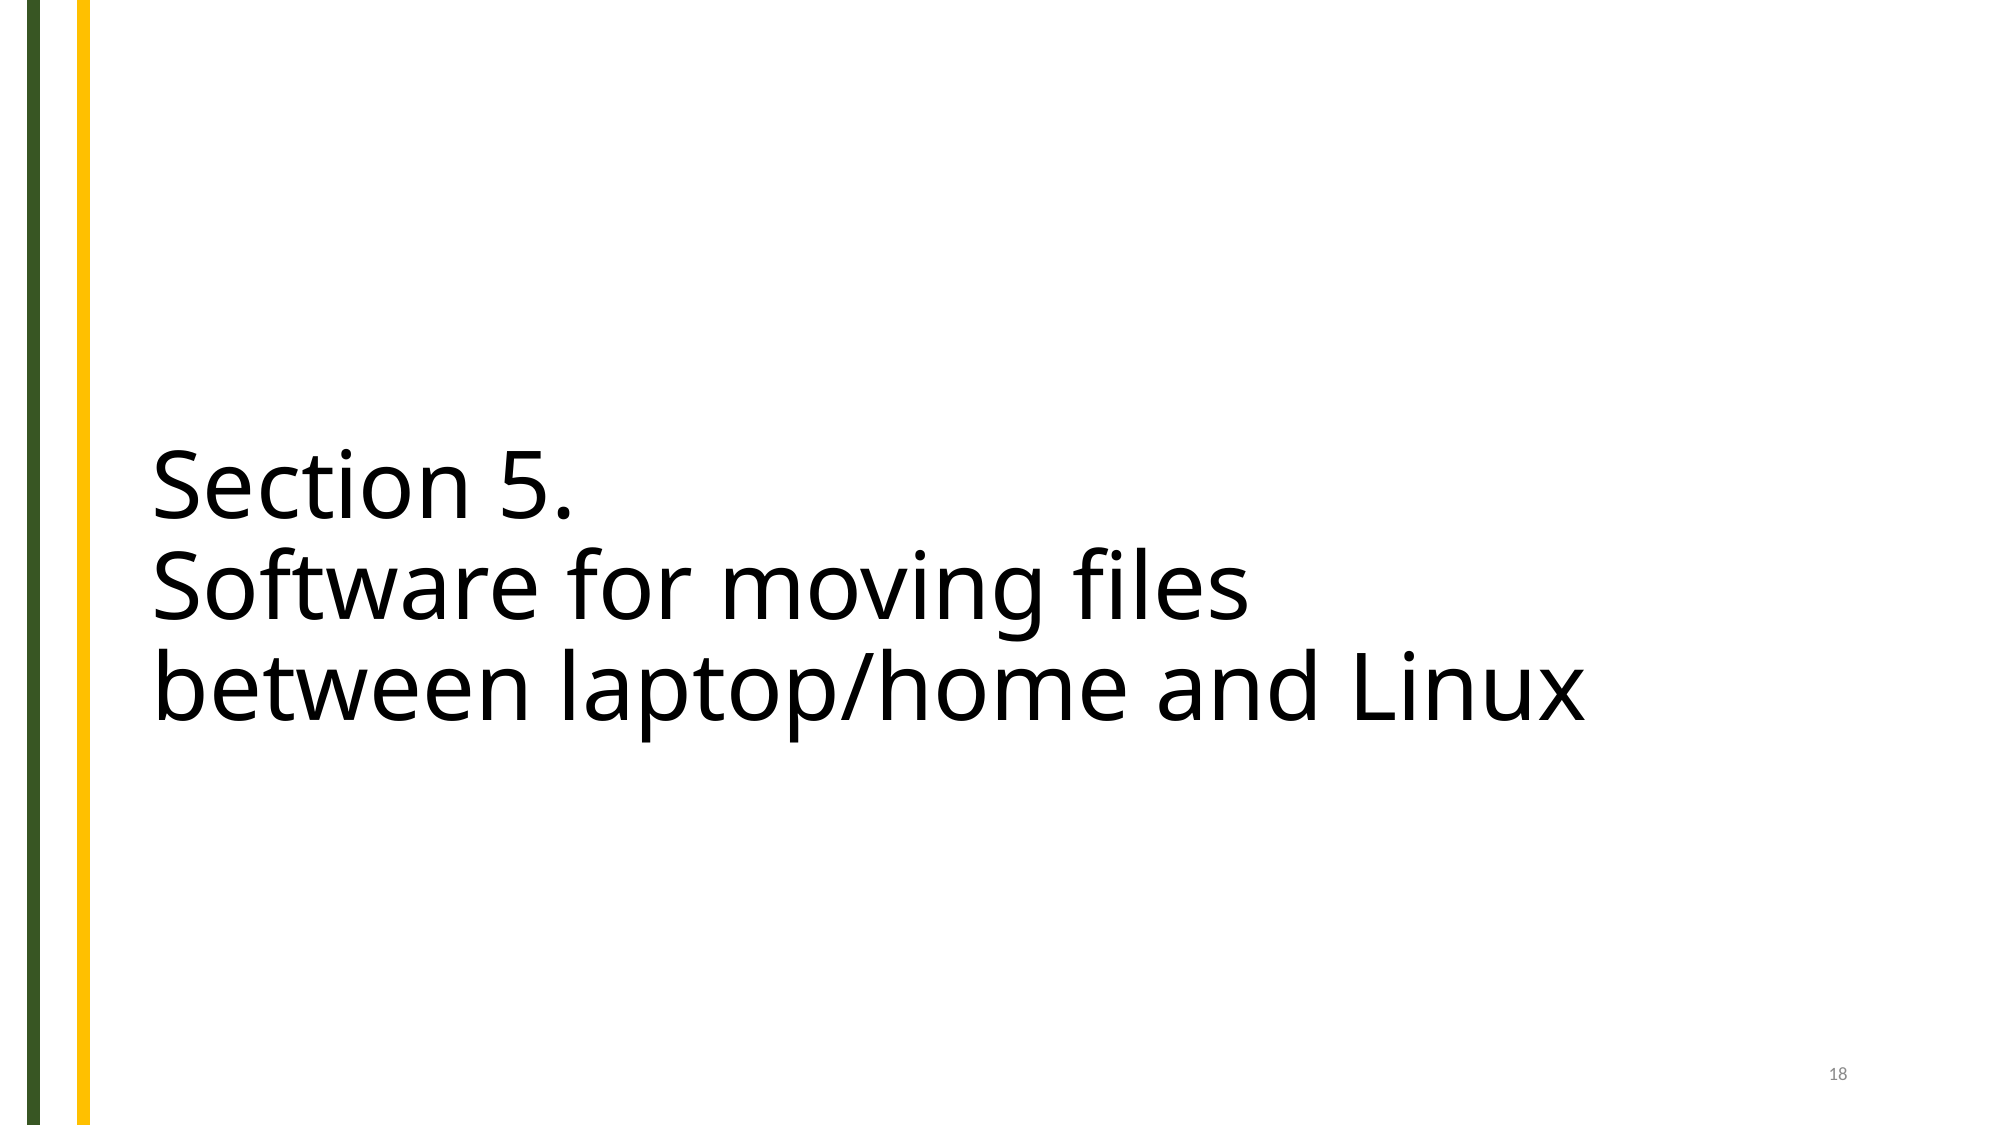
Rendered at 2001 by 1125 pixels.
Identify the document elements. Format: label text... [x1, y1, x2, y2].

title Section 5. Software for moving files between laptop/home and Linux [136, 280, 1862, 749]
slide_number 18 [1412, 1042, 1863, 1103]
